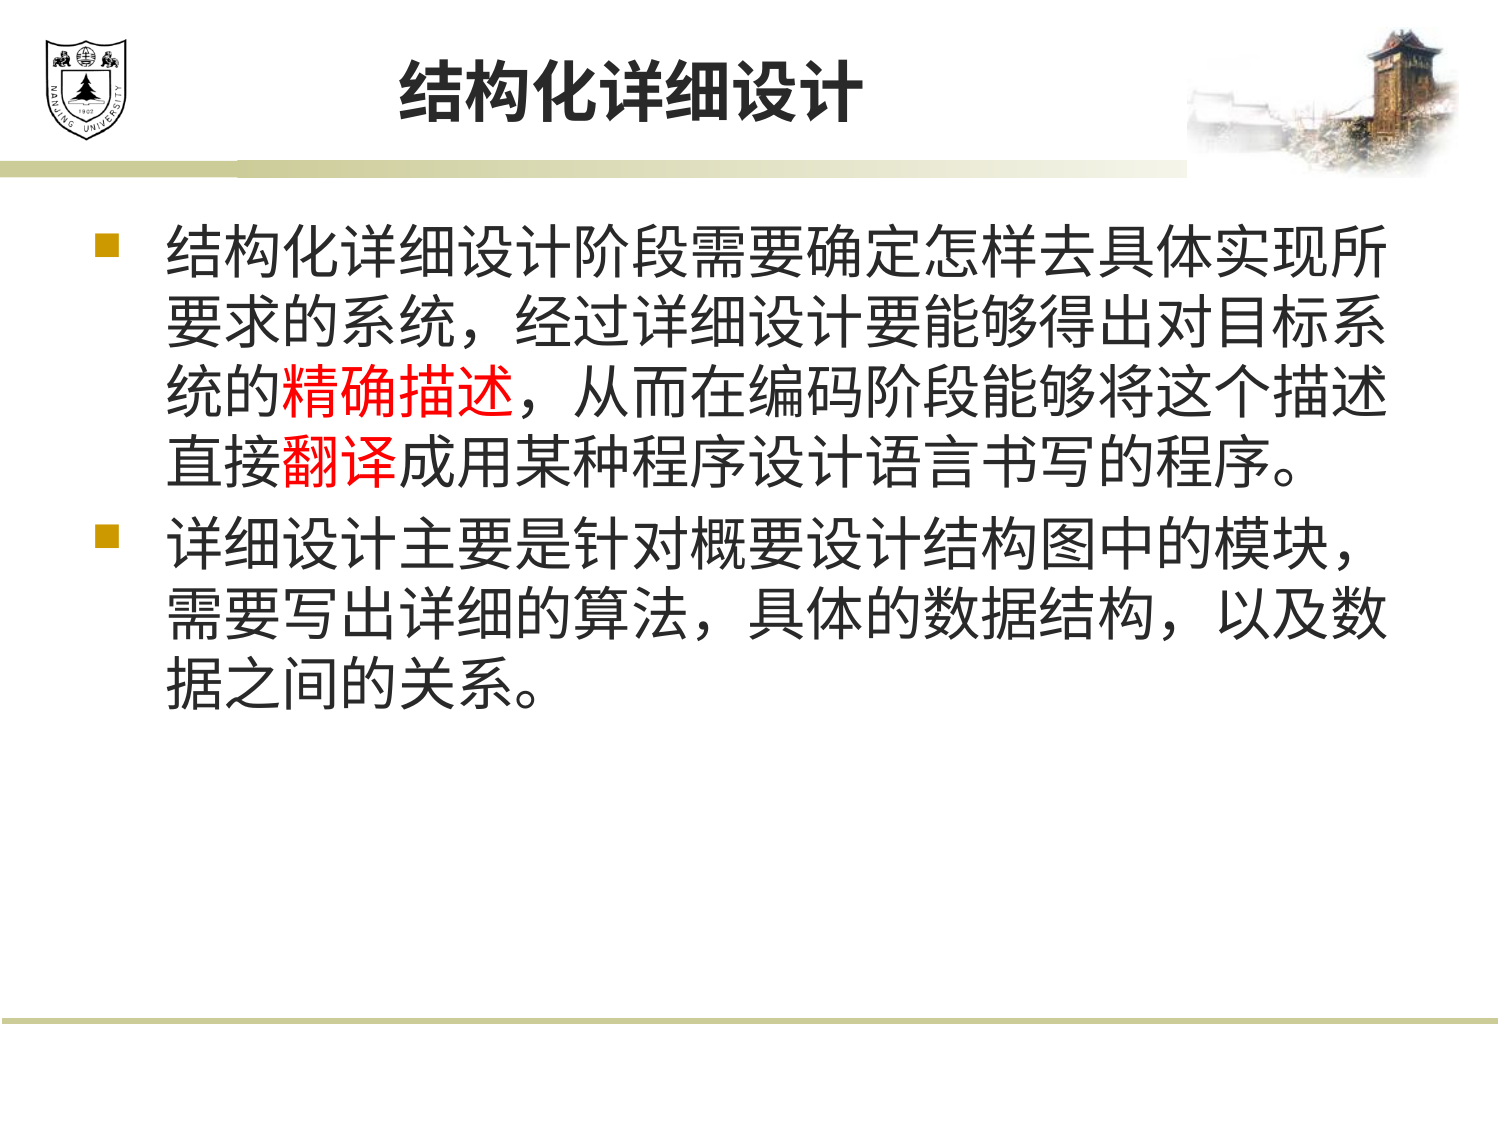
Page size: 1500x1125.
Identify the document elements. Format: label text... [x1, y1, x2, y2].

picture [2, 1018, 1498, 1024]
picture [41, 36, 131, 143]
picture [1187, 27, 1459, 178]
list 结构化详细设计阶段需要确定怎样去具体实现所要求的系统，经过详细设计要能够得出对目标系统的精确描述，从而在编码阶段能够将这个描述直接翻译成用某种程序设计语言书写的程序。 详细设计主要是针对概要设计结构图中的模块，需要写出详细的算法，具体的数据结构，以及数据之间的关系。 [76, 208, 1413, 964]
title 结构化详细设计 [171, 42, 1093, 138]
